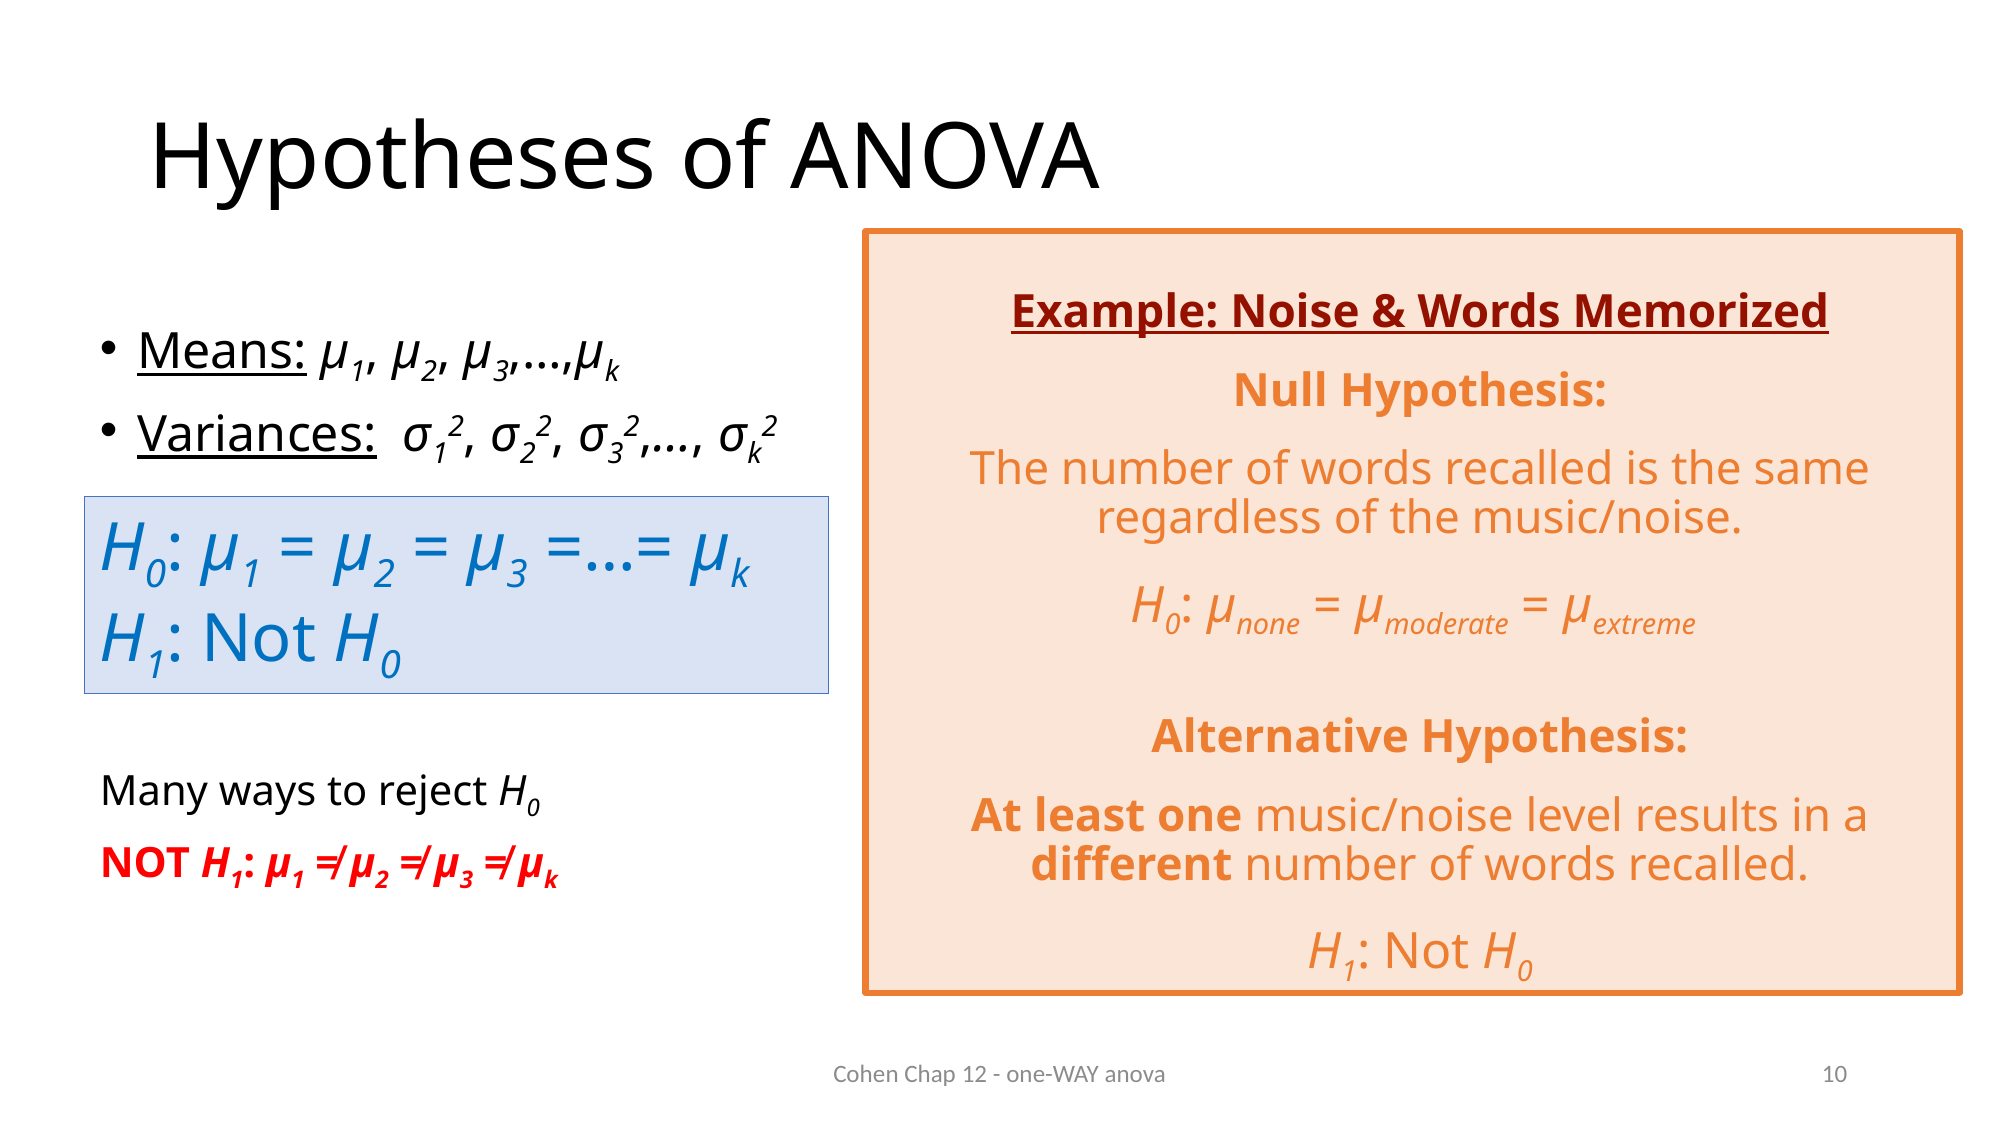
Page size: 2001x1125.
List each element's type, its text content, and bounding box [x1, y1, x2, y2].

slide_number 10 [1412, 1042, 1863, 1103]
footer Cohen Chap 12 - one-WAY anova [662, 1042, 1338, 1103]
list Means: μ1, μ2, μ3,…,μk Variances: σ12, σ22, σ32,…, σk2 Many ways to reject H0 NOT H1: μ1 ≠ μ2 ≠ μ3 ≠ μk [84, 694, 829, 1035]
text_box Example: Noise & Words Memorized Null Hypothesis: The number of words recalled is the same regardless of the music/noise. H0: μnone = μmoderate = μextreme Alternative Hypothesis: At least one music/noise level results in a different number of words recalled. H1: Not H0 [865, 231, 1960, 993]
title Hypotheses of ANOVA [133, 36, 1729, 283]
text_box H0: μ1 = μ2 = μ3 =…= μk H1: Not H0 [84, 496, 829, 694]
list Means: μ1, μ2, μ3,…,μk Variances: σ12, σ22, σ32,…, σk2 Many ways to reject H0 NOT H1: μ1 ≠ μ2 ≠ μ3 ≠ μk [84, 312, 829, 496]
